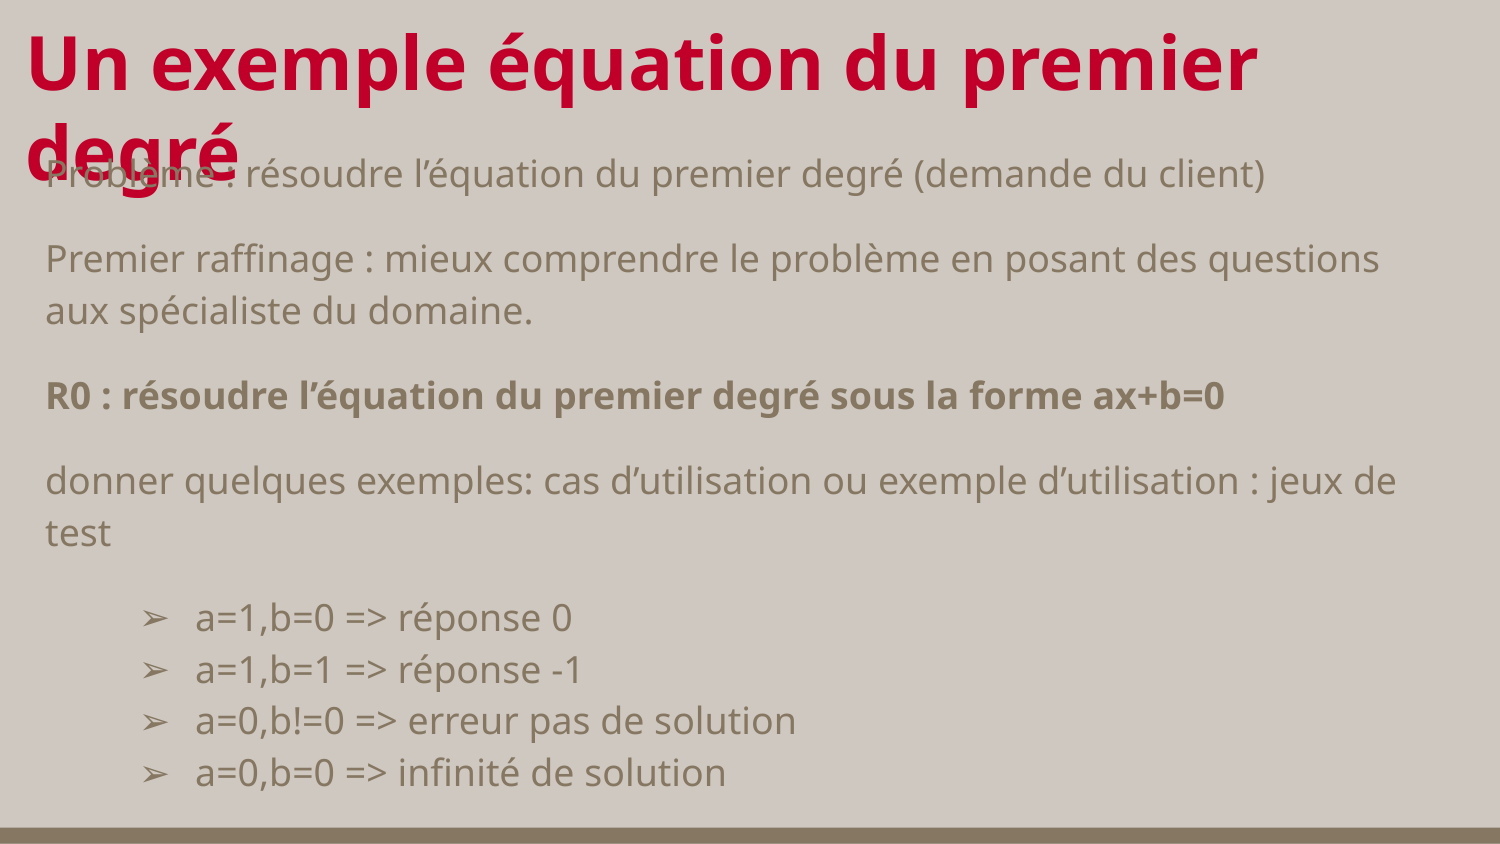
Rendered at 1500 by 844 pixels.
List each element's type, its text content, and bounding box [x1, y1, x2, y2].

title Un exemple équation du premier degré [10, 0, 1409, 116]
list Problème : résoudre l’équation du premier degré (demande du client) Premier raffinage : mieux comprendre le problème en posant des questions aux spécialiste du domaine. R0 : résoudre l’équation du premier degré sous la forme ax+b=0 donner quelques exemples: cas d’utilisation ou exemple d’utilisation : jeux de test a=1,b=0 => réponse 0 a=1,b=1 => réponse -1 a=0,b!=0 => erreur pas de solution a=0,b=0 => infinité de solution [30, 128, 1461, 815]
